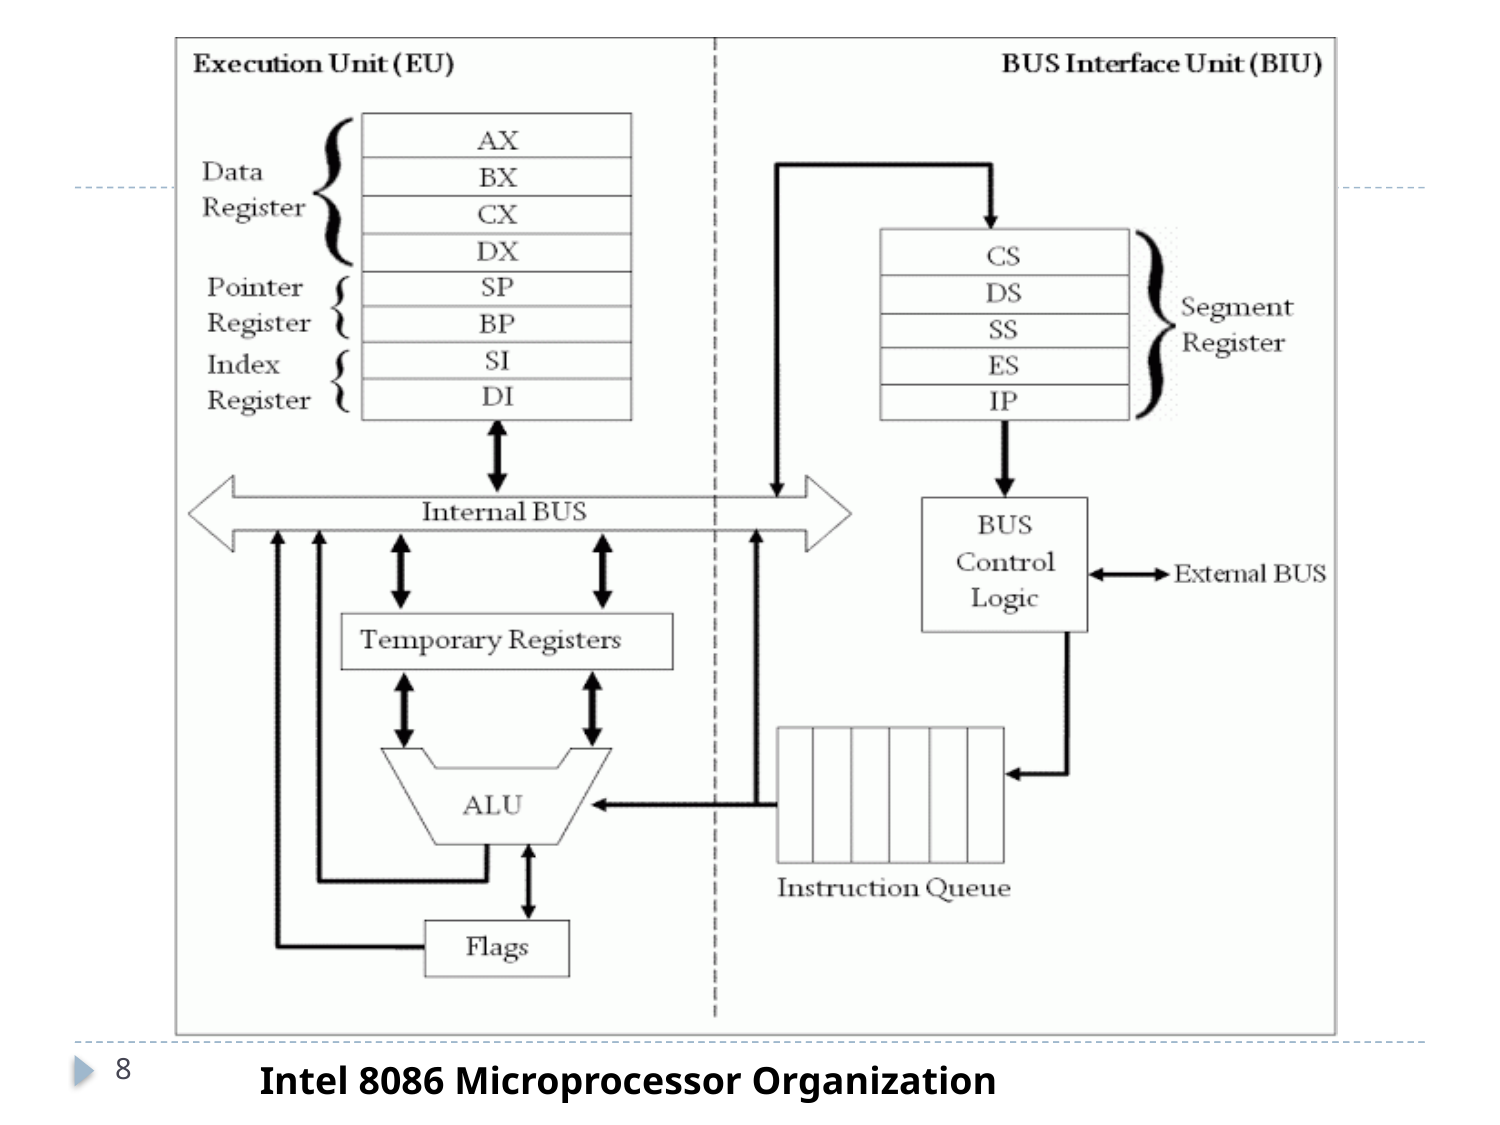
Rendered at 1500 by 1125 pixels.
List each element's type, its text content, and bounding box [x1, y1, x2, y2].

text_box 7 [100, 1042, 426, 1103]
text_box Intel 8086 Microprocessor Organization [245, 1049, 1175, 1110]
picture [174, 37, 1338, 1038]
